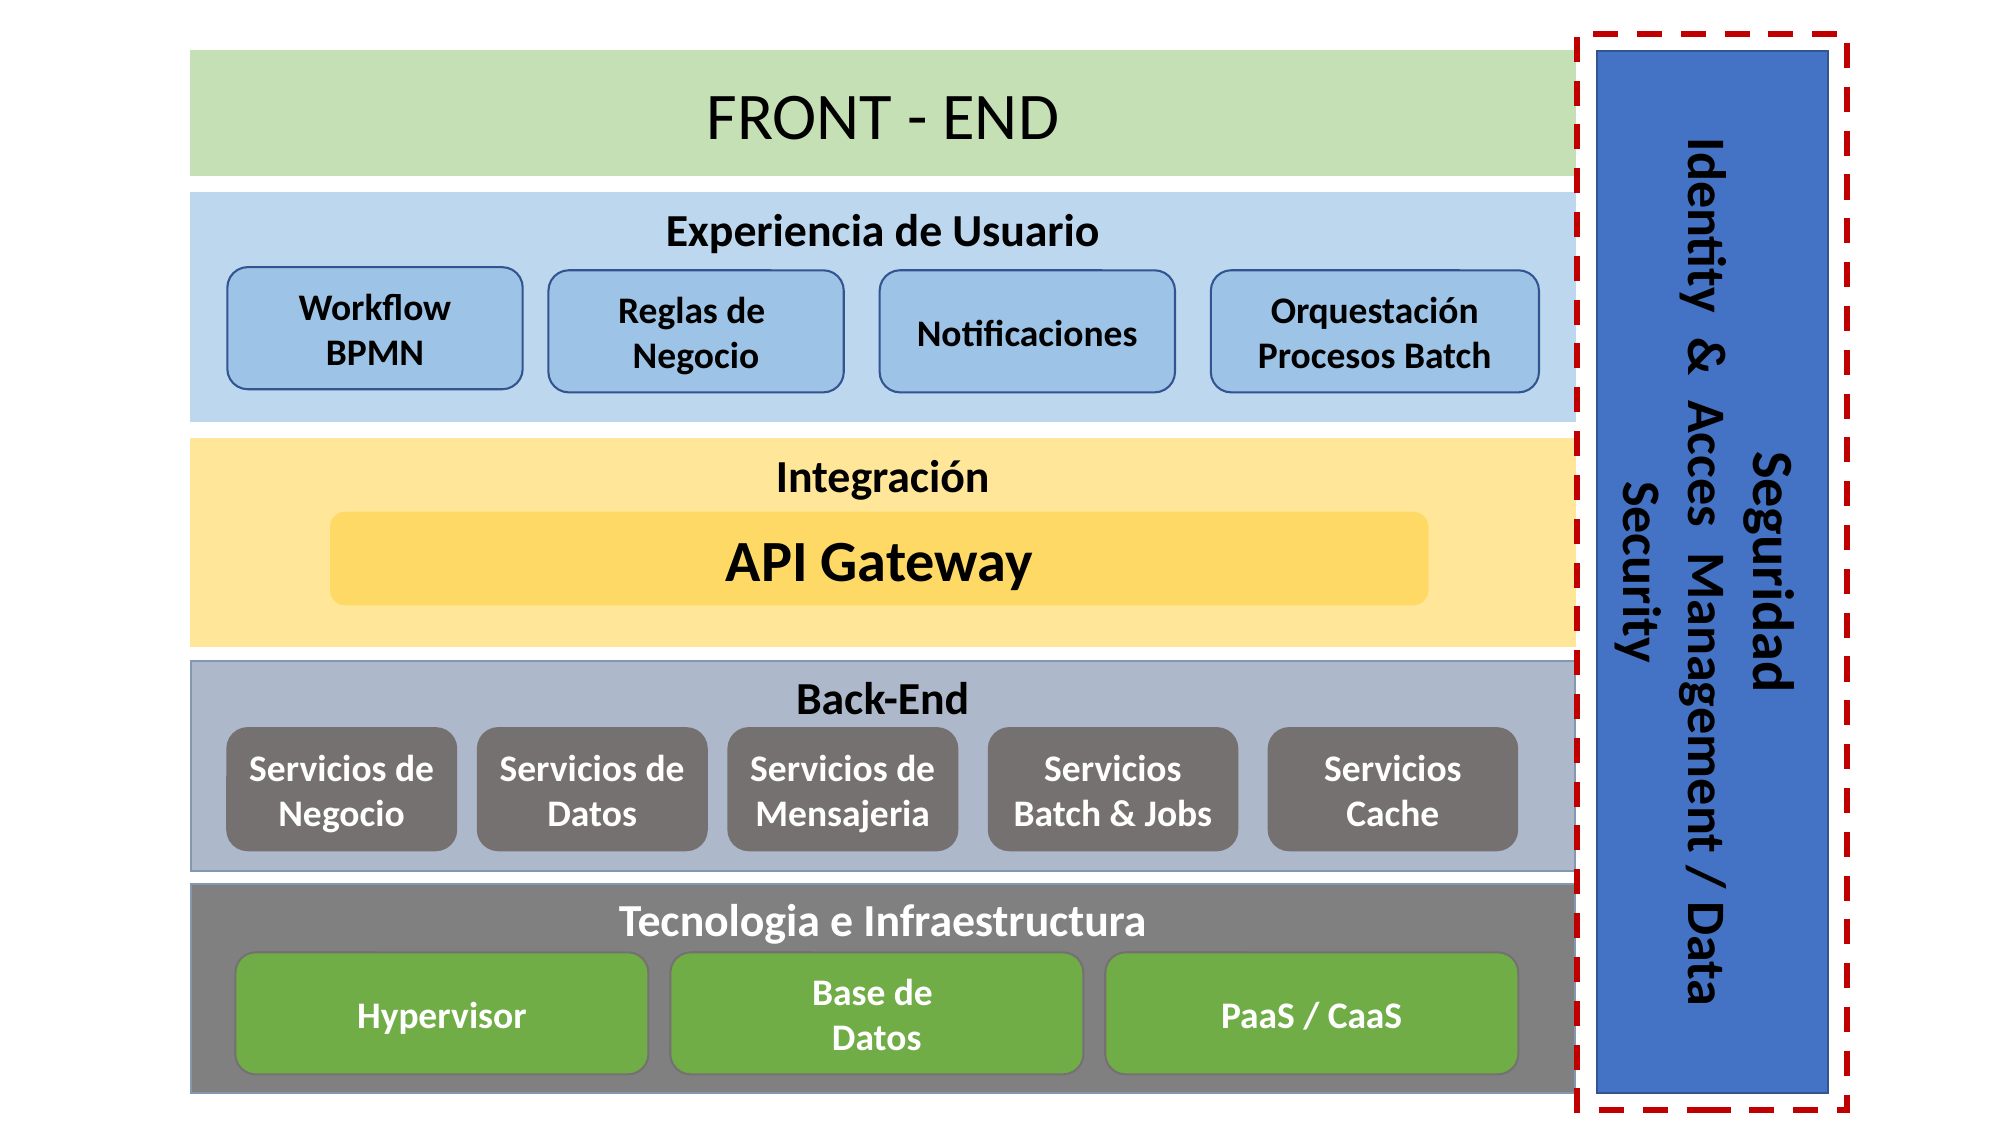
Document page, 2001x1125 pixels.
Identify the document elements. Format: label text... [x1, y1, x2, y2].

text_box [1576, 33, 1848, 1111]
text_box Servicios de Mensajeria [727, 727, 959, 852]
text_box Experiencia de Usuario [190, 192, 1576, 422]
text_box Back-End [190, 660, 1576, 872]
text_box Servicios de Datos [476, 727, 708, 852]
text_box Servicios Batch & Jobs [987, 727, 1239, 852]
text_box Servicios de Negocio [226, 727, 458, 852]
text_box FRONT - END [190, 50, 1576, 176]
text_box PaaS / CaaS [1104, 951, 1520, 1076]
text_box API Gateway [327, 509, 1431, 608]
text_box Integración [190, 438, 1576, 647]
text_box Reglas de Negocio [547, 269, 845, 394]
text_box Tecnologia e Infraestructura [190, 883, 1576, 1094]
text_box Orquestación Procesos Batch [1209, 269, 1541, 394]
text_box Workflow BPMN [226, 266, 524, 391]
text_box Base de Datos [669, 951, 1085, 1076]
text_box Servicios Cache [1267, 727, 1519, 852]
text_box Notificaciones [878, 269, 1177, 394]
text_box Hypervisor [234, 951, 650, 1076]
